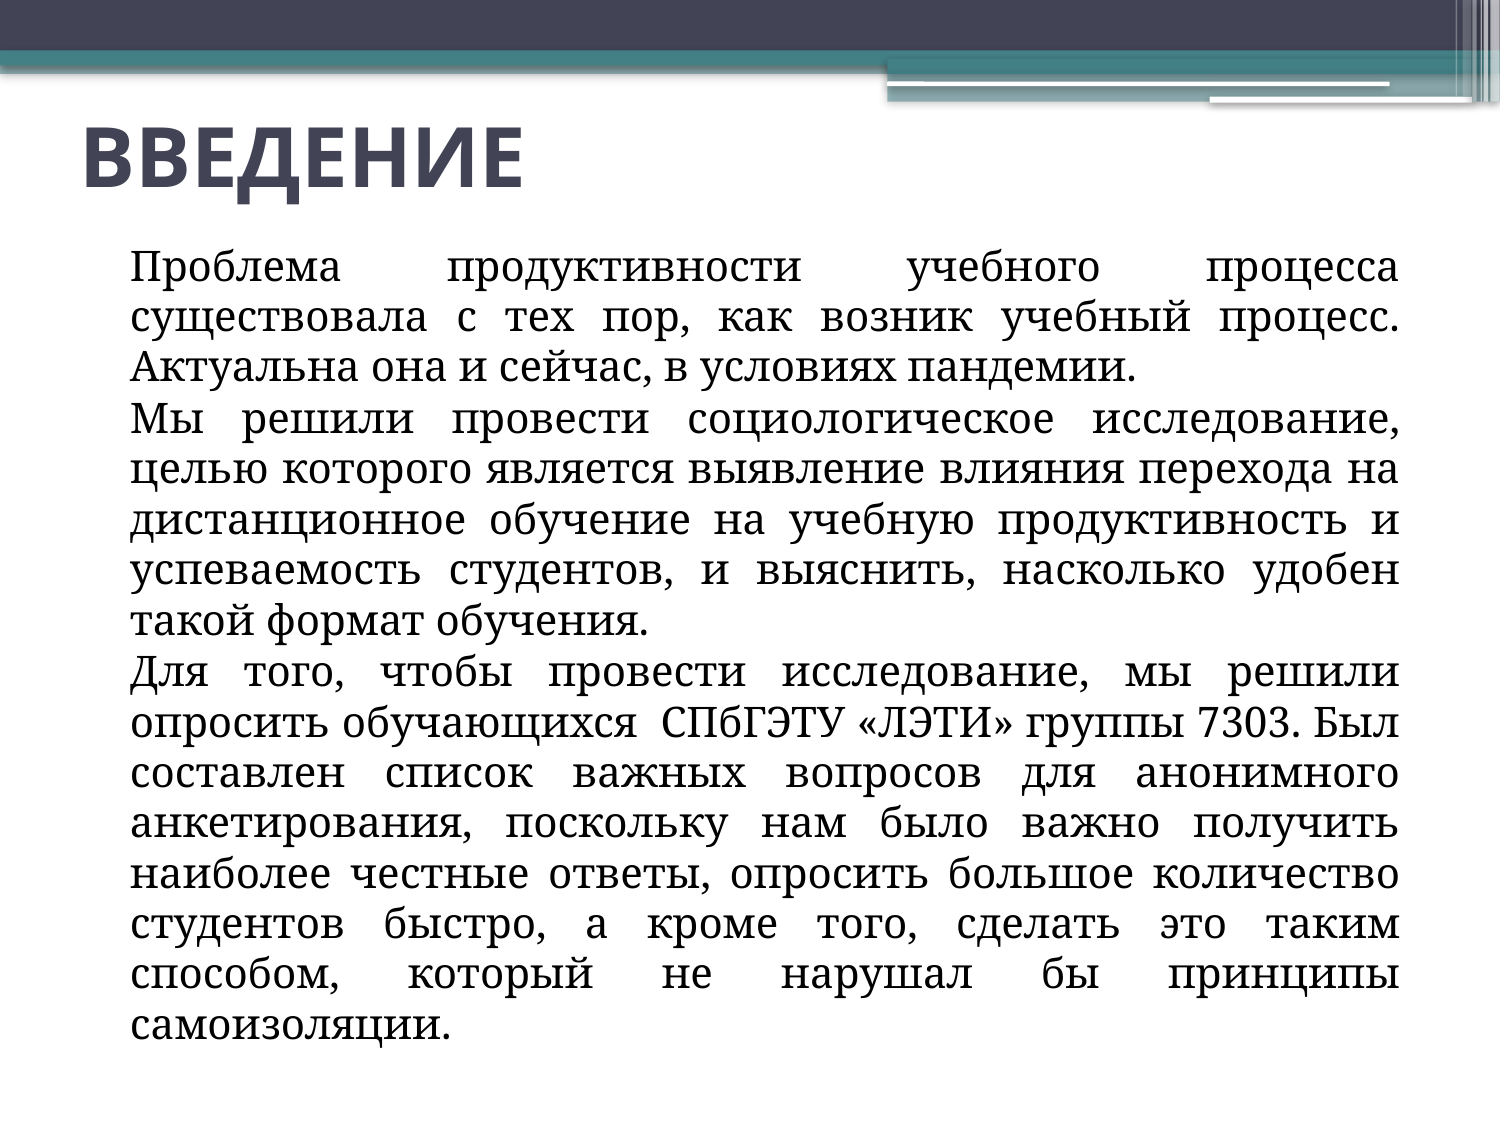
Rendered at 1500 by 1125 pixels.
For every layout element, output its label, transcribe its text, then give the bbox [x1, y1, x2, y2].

title ВВЕДЕНИЕ [64, 66, 1415, 231]
list Проблема продуктивности учебного процесса существовала с тех пор, как возник учебный процесс. Актуальна она и сейчас, в условиях пандемии. Мы решили провести социологическое исследование, целью которого является выявление влияния перехода на дистанционное обучение на учебную продуктивность и успеваемость студентов, и выяснить, насколько удобен такой формат обучения. Для того, чтобы провести исследование, мы решили опросить обучающихся СПбГЭТУ «ЛЭТИ» группы 7303. Был составлен список важных вопросов для анонимного анкетирования, поскольку нам было важно получить наиболее честные ответы, опросить большое количество студентов быстро, а кроме того, сделать это таким способом, который не нарушал бы принципы самоизоляции. [64, 231, 1415, 1059]
